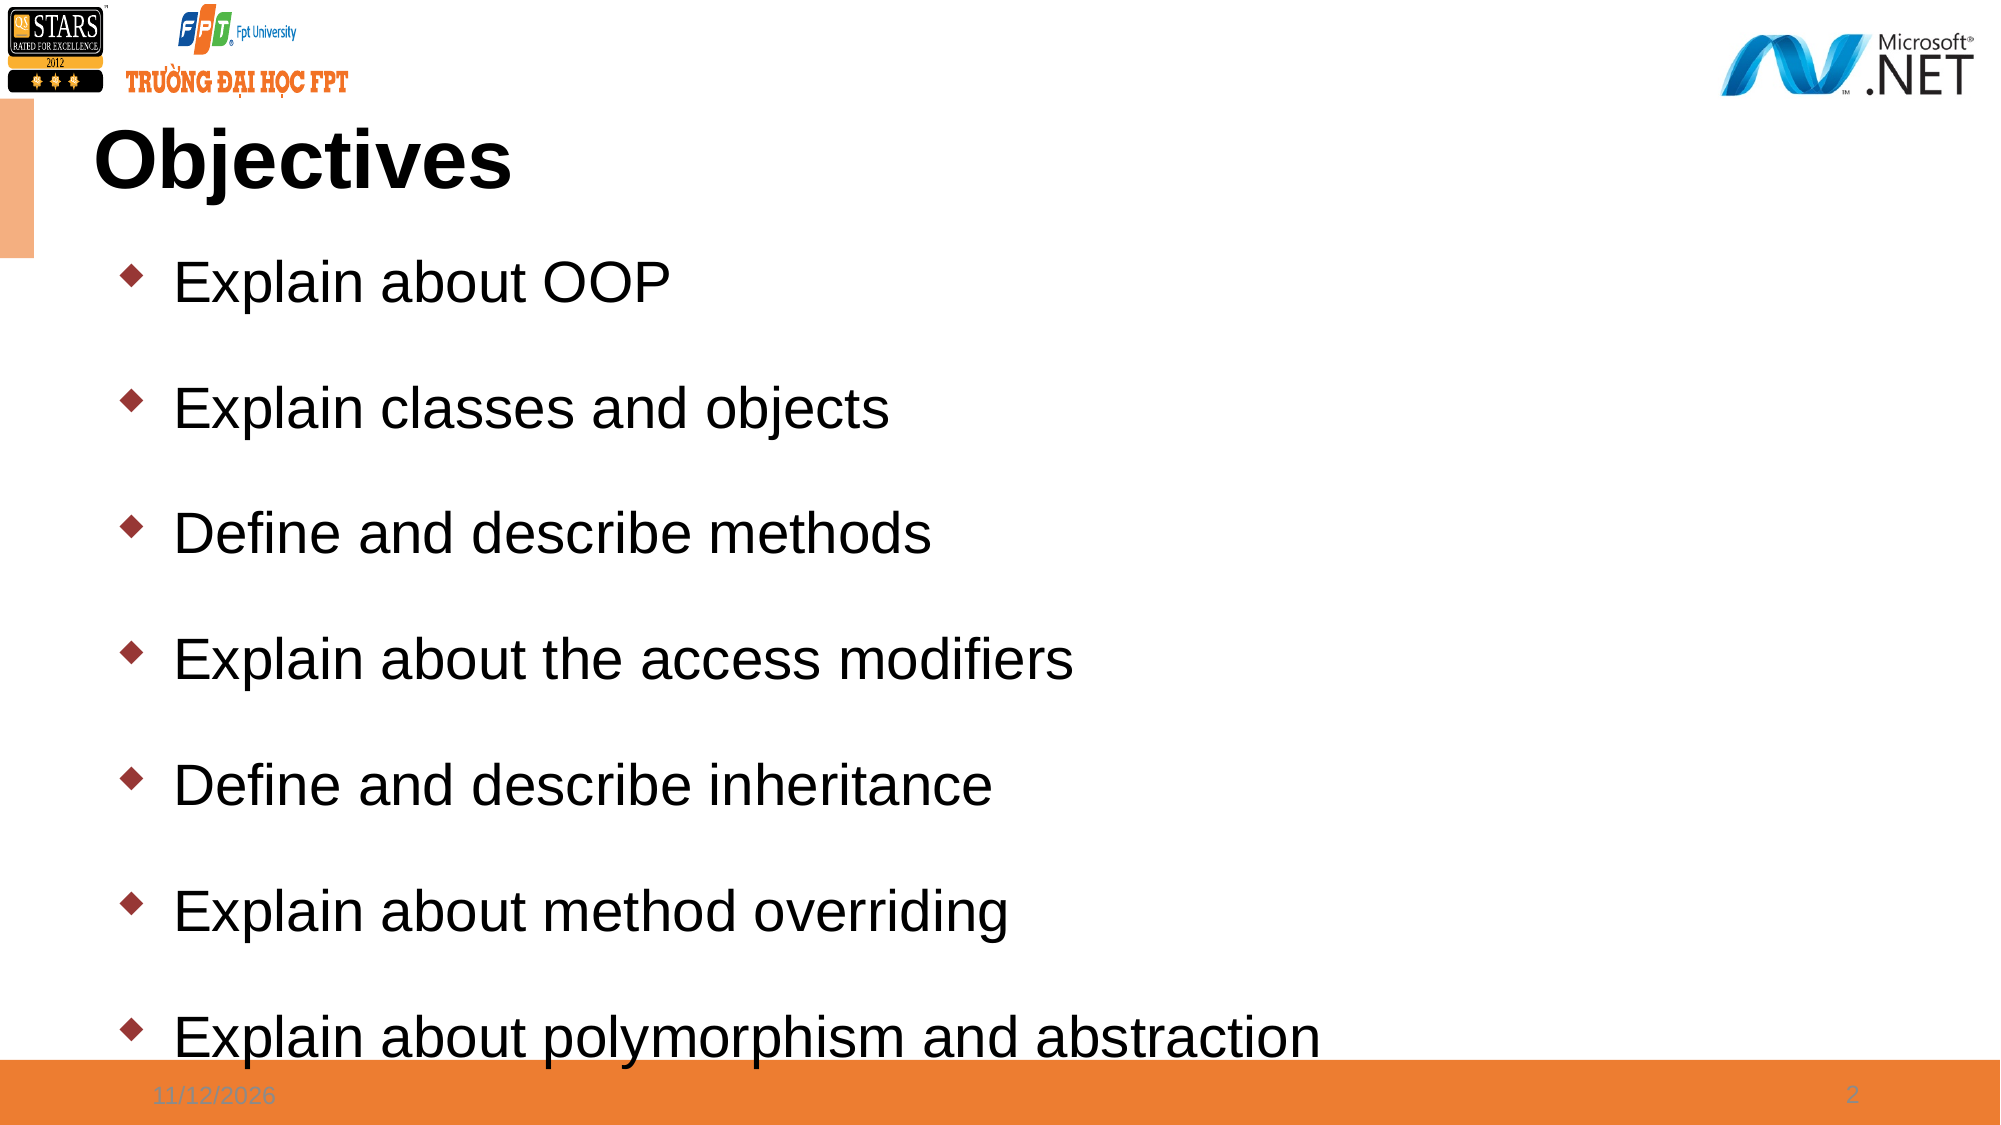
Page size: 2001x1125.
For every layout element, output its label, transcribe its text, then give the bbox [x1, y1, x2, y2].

slide_number 2 [1424, 1063, 1875, 1123]
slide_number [137, 1064, 588, 1124]
picture [1685, 0, 2001, 129]
title Objectives [78, 114, 1851, 209]
list Explain about OOP Explain classes and objects Define and describe methods Explain about the access modifiers Define and describe inheritance Explain about method overriding Explain about polymorphism and abstraction [102, 201, 1922, 1050]
